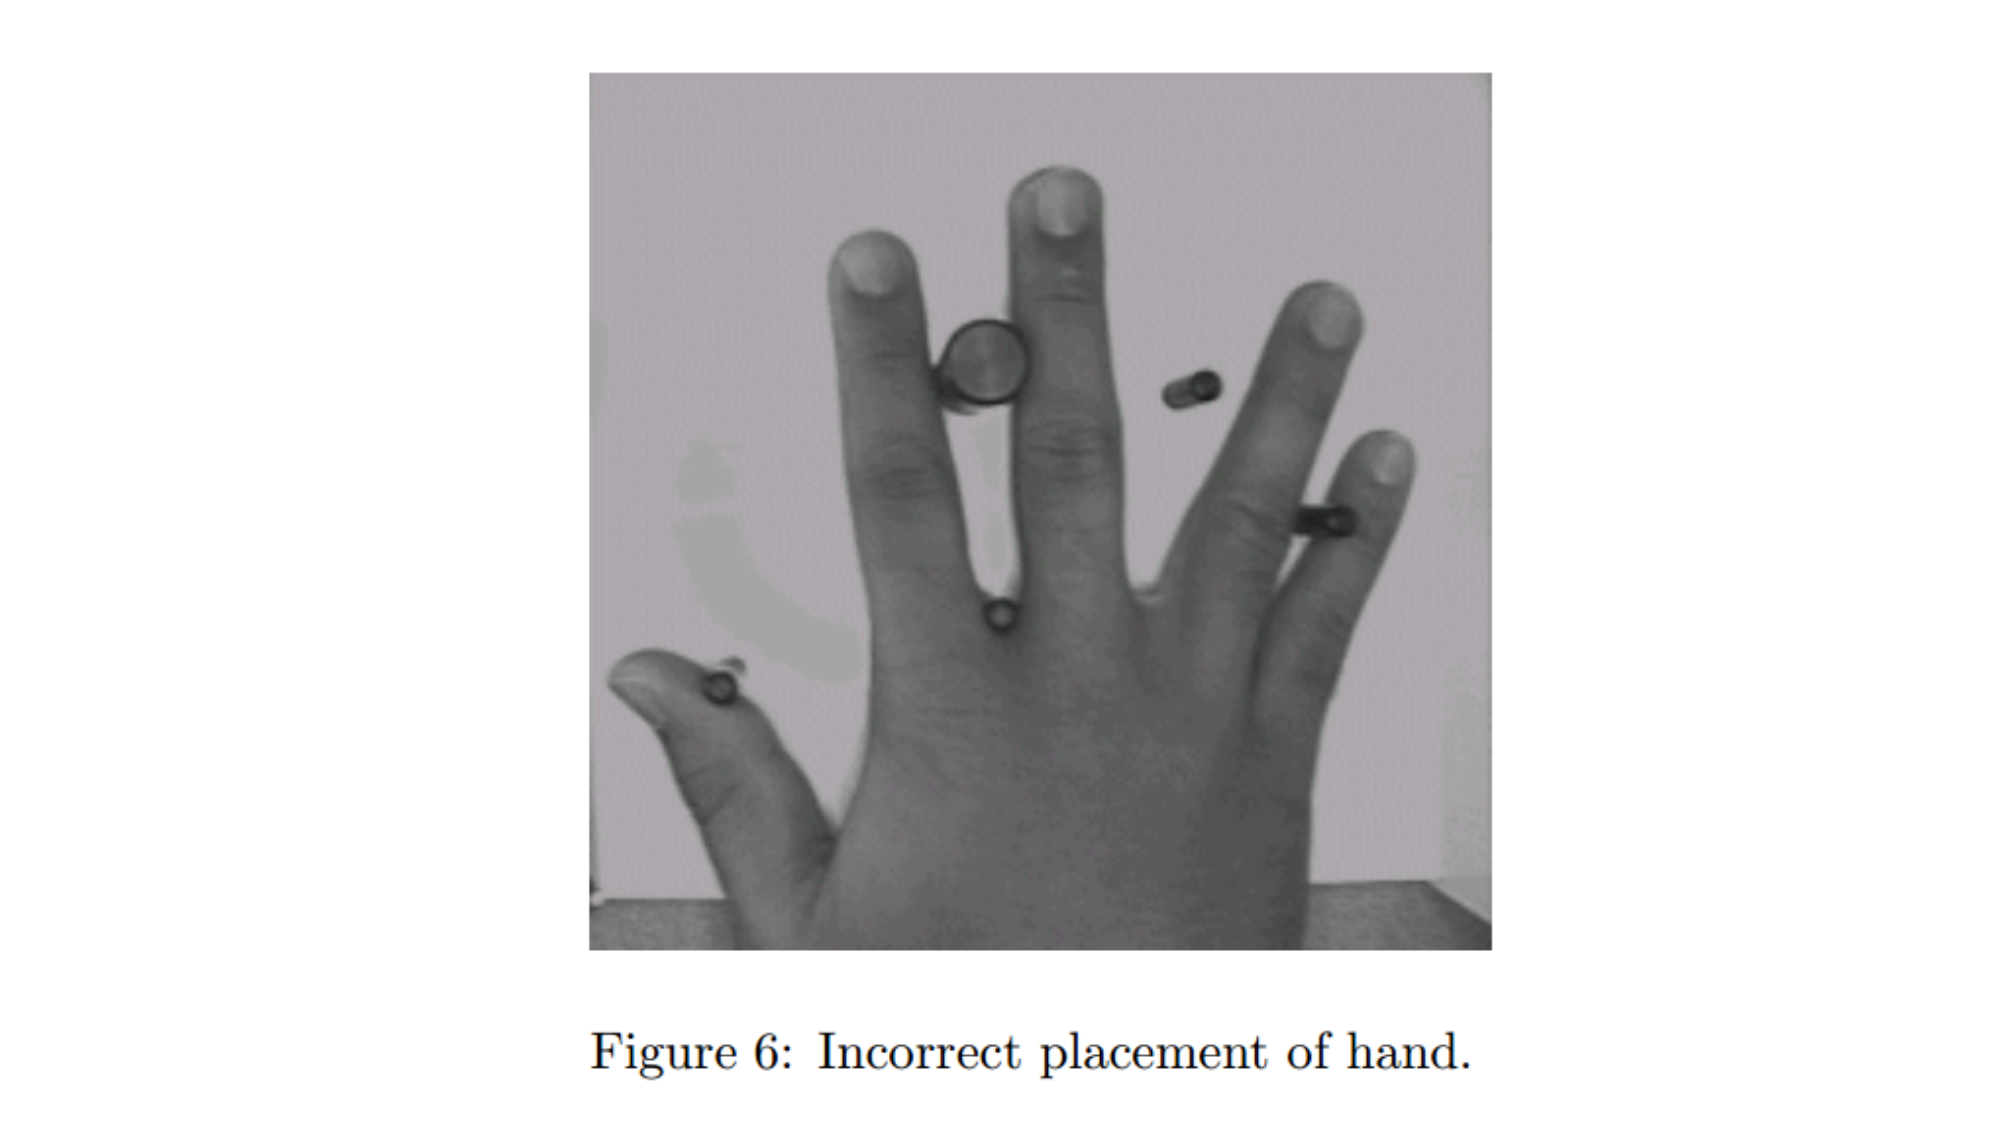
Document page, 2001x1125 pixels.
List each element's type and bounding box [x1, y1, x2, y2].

list [424, 34, 1567, 1108]
